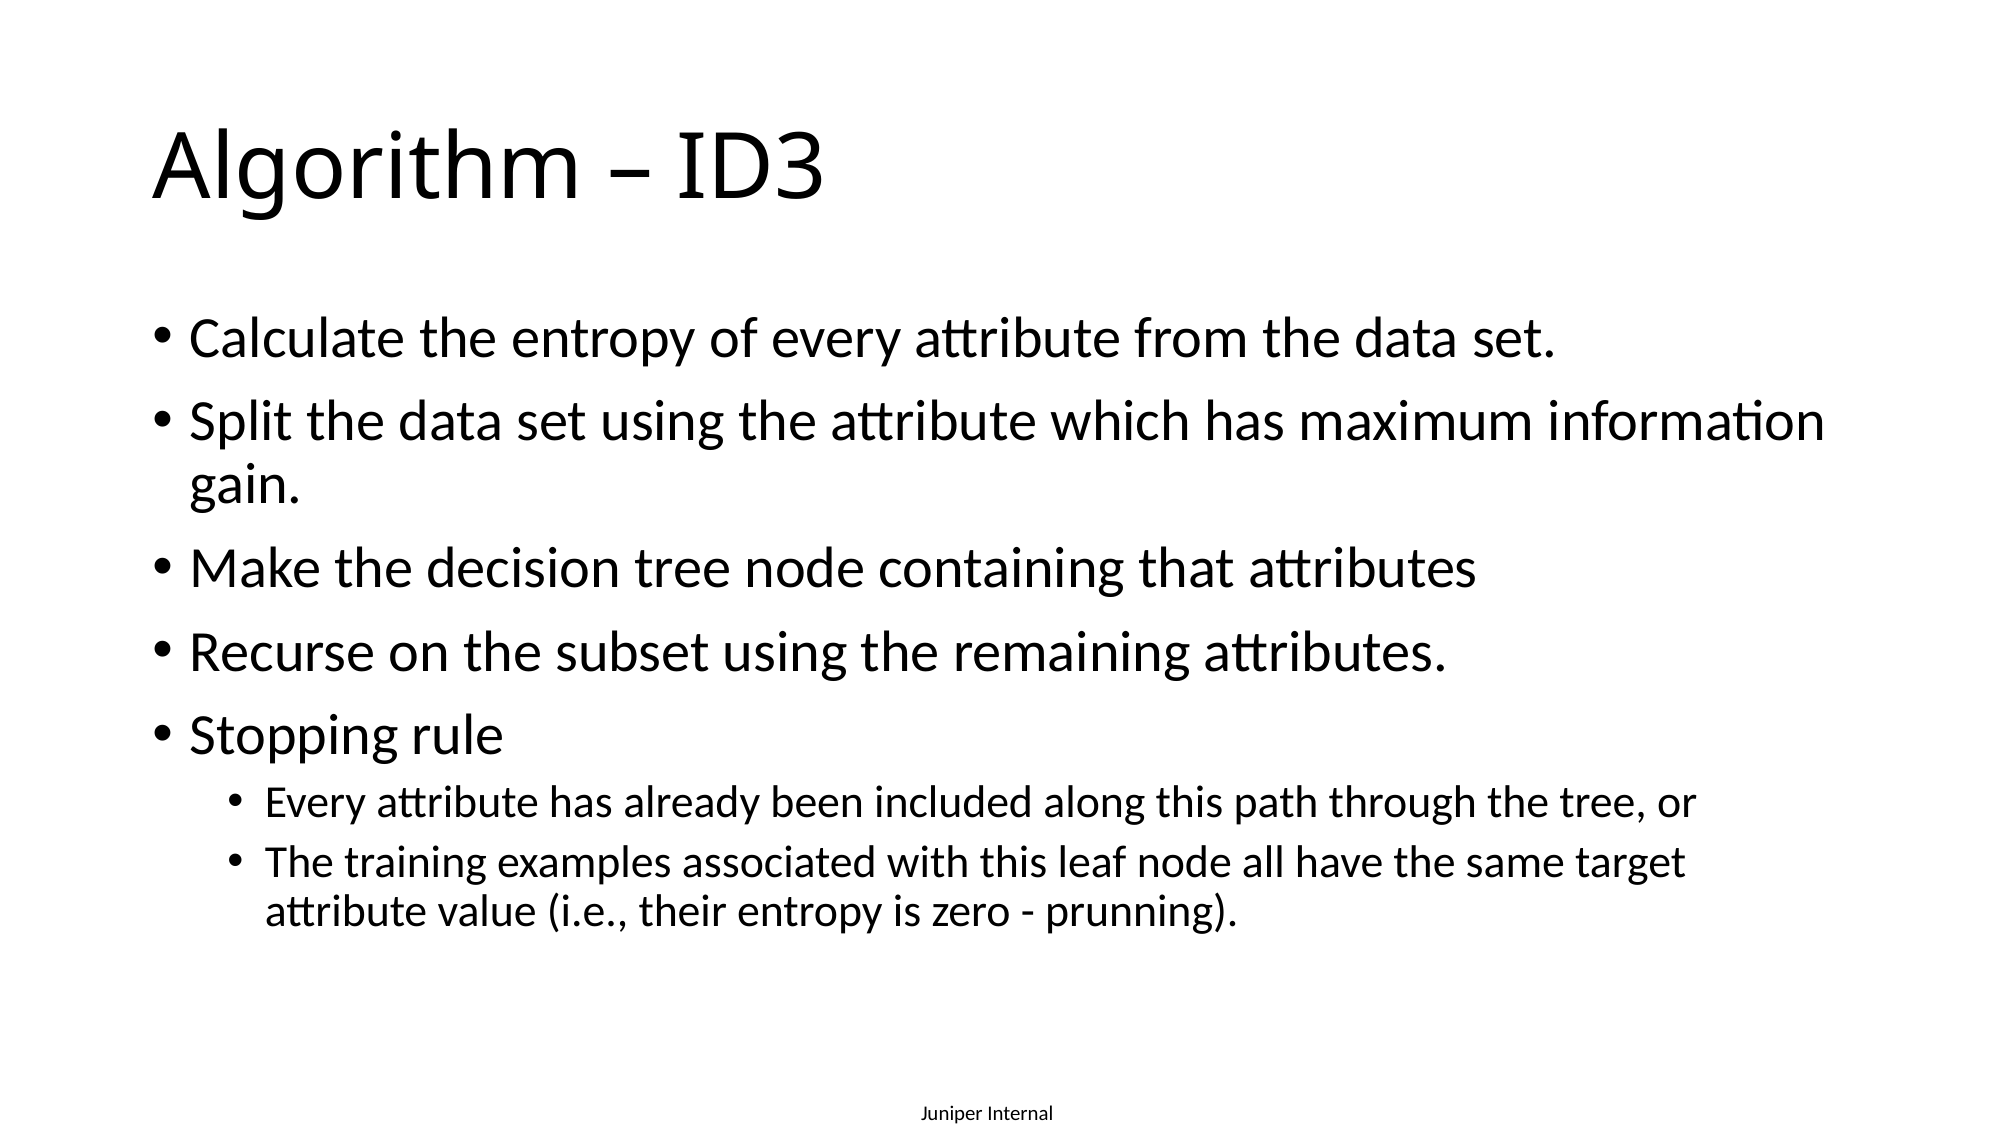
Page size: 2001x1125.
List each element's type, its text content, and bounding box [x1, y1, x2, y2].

title Algorithm – ID3 [137, 59, 1863, 278]
list Calculate the entropy of every attribute from the data set. Split the data set using the attribute which has maximum information gain. Make the decision tree node containing that attributes Recurse on the subset using the remaining attributes. Stopping rule Every attribute has already been included along this path through the tree, or The training examples associated with this leaf node all have the same target attribute value (i.e., their entropy is zero - prunning). [137, 299, 1863, 1014]
